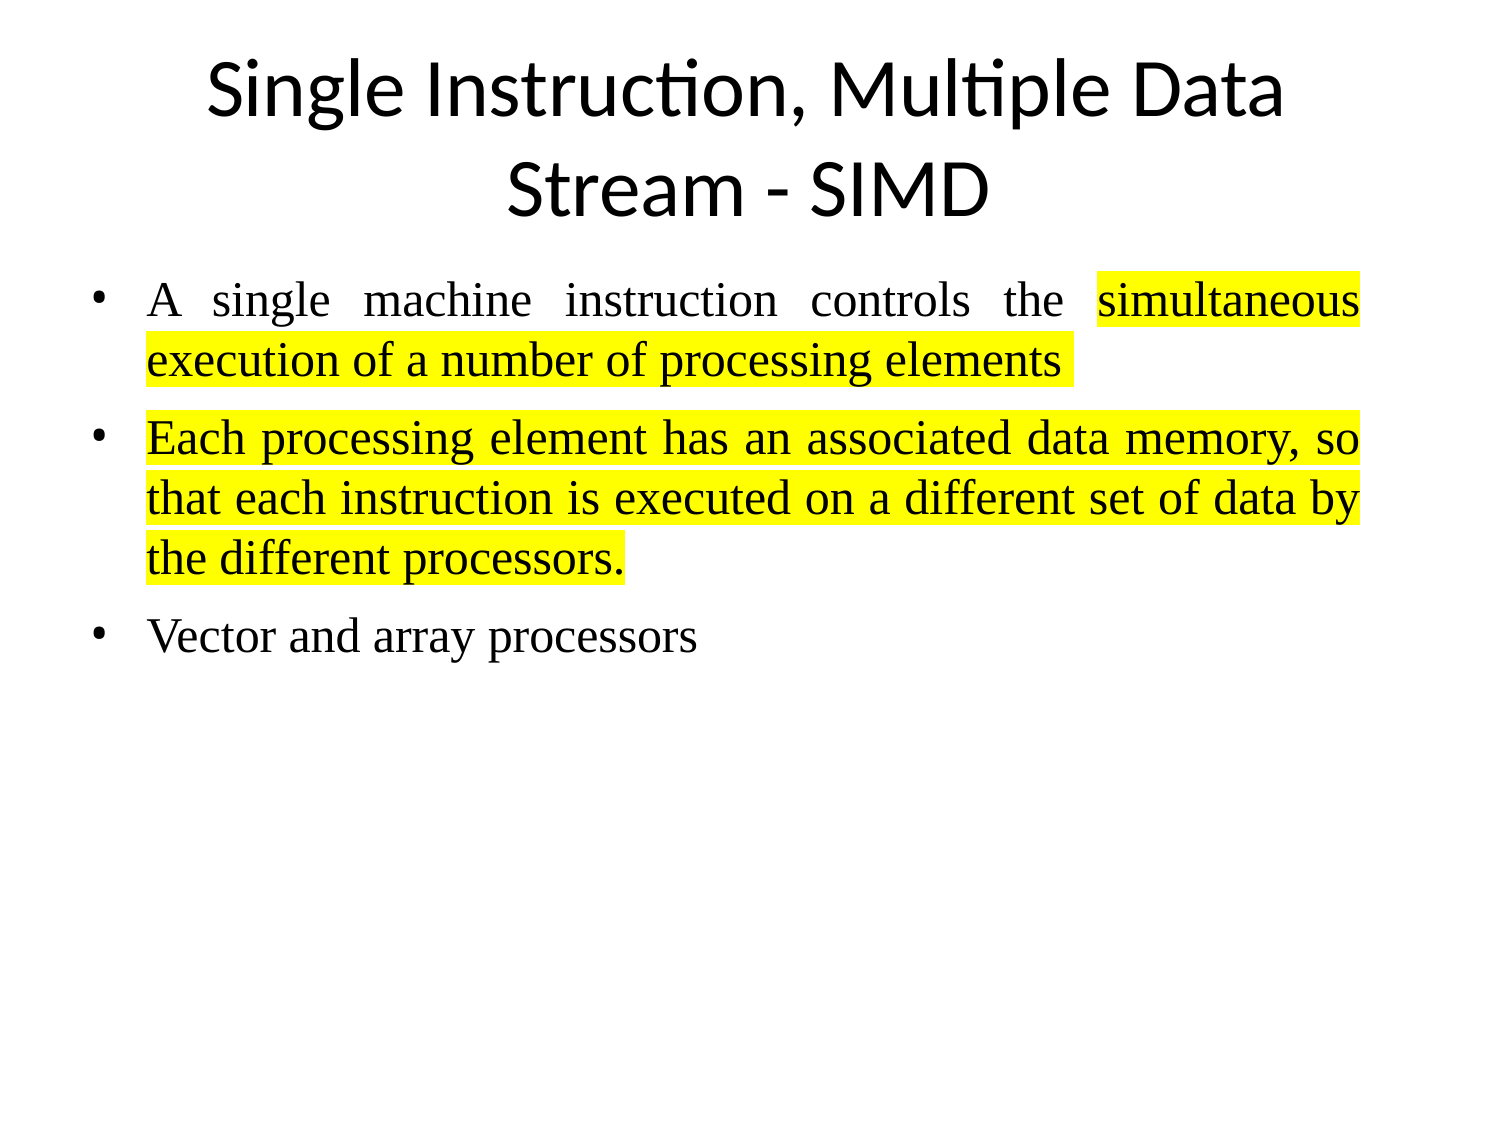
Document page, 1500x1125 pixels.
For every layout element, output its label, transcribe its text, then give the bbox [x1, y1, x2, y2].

title Single Instruction, Multiple Data Stream - SIMD [103, 20, 1397, 234]
text_box A single machine instruction controls the simultaneous execution of a number of processing elements Each processing element has an associated data memory, so that each instruction is executed on a different set of data by the different processors. Vector and array processors [87, 247, 1361, 663]
